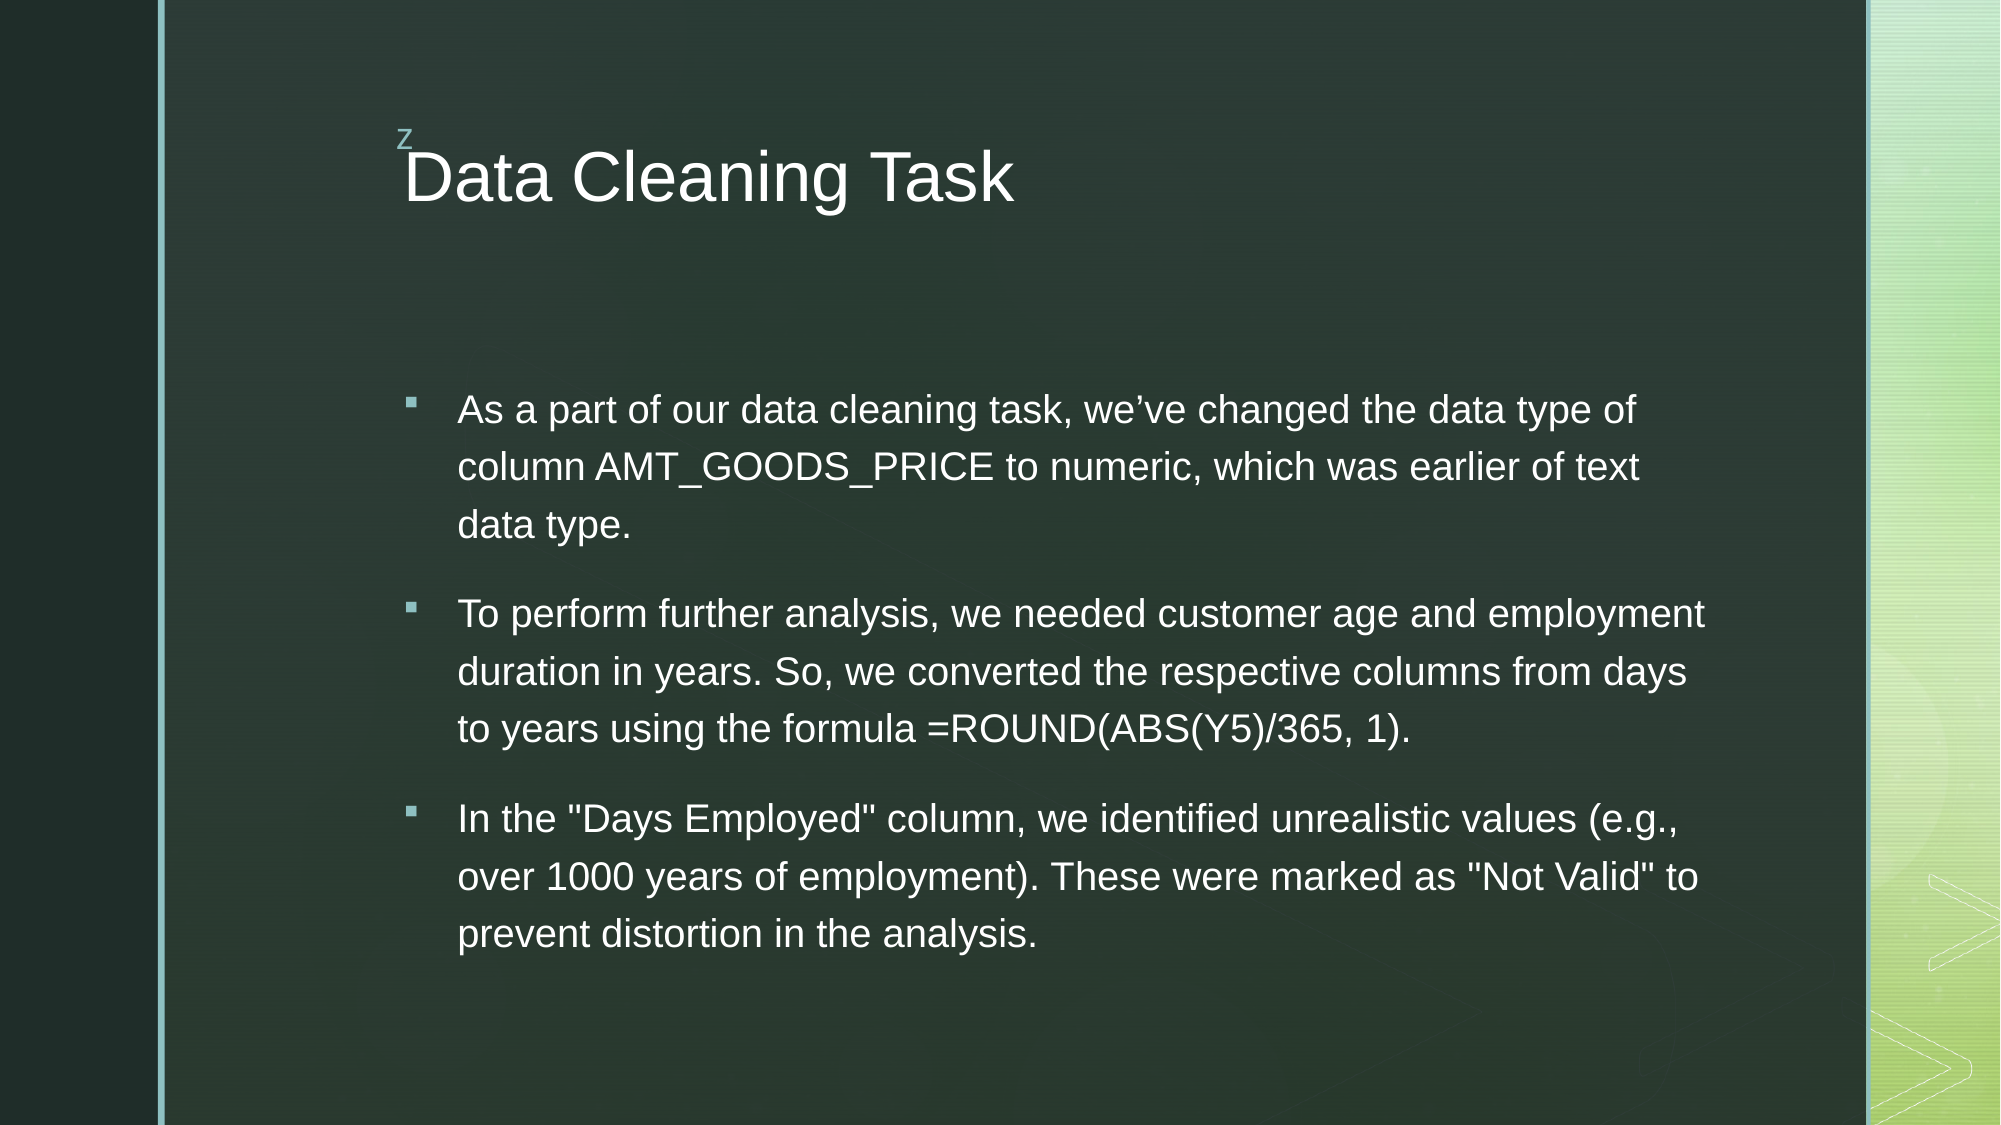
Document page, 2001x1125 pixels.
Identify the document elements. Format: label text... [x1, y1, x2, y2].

list As a part of our data cleaning task, we’ve changed the data type of column AMT_GOODS_PRICE to numeric, which was earlier of text data type. To perform further analysis, we needed customer age and employment duration in years. So, we converted the respective columns from days to years using the formula =ROUND(ABS(Y5)/365, 1). In the "Days Employed" column, we identified unrealistic values (e.g., over 1000 years of employment). These were marked as "Not Valid" to prevent distortion in the analysis. [388, 336, 1734, 993]
title Data Cleaning Task [388, 132, 1694, 310]
picture [1871, 0, 2001, 1125]
